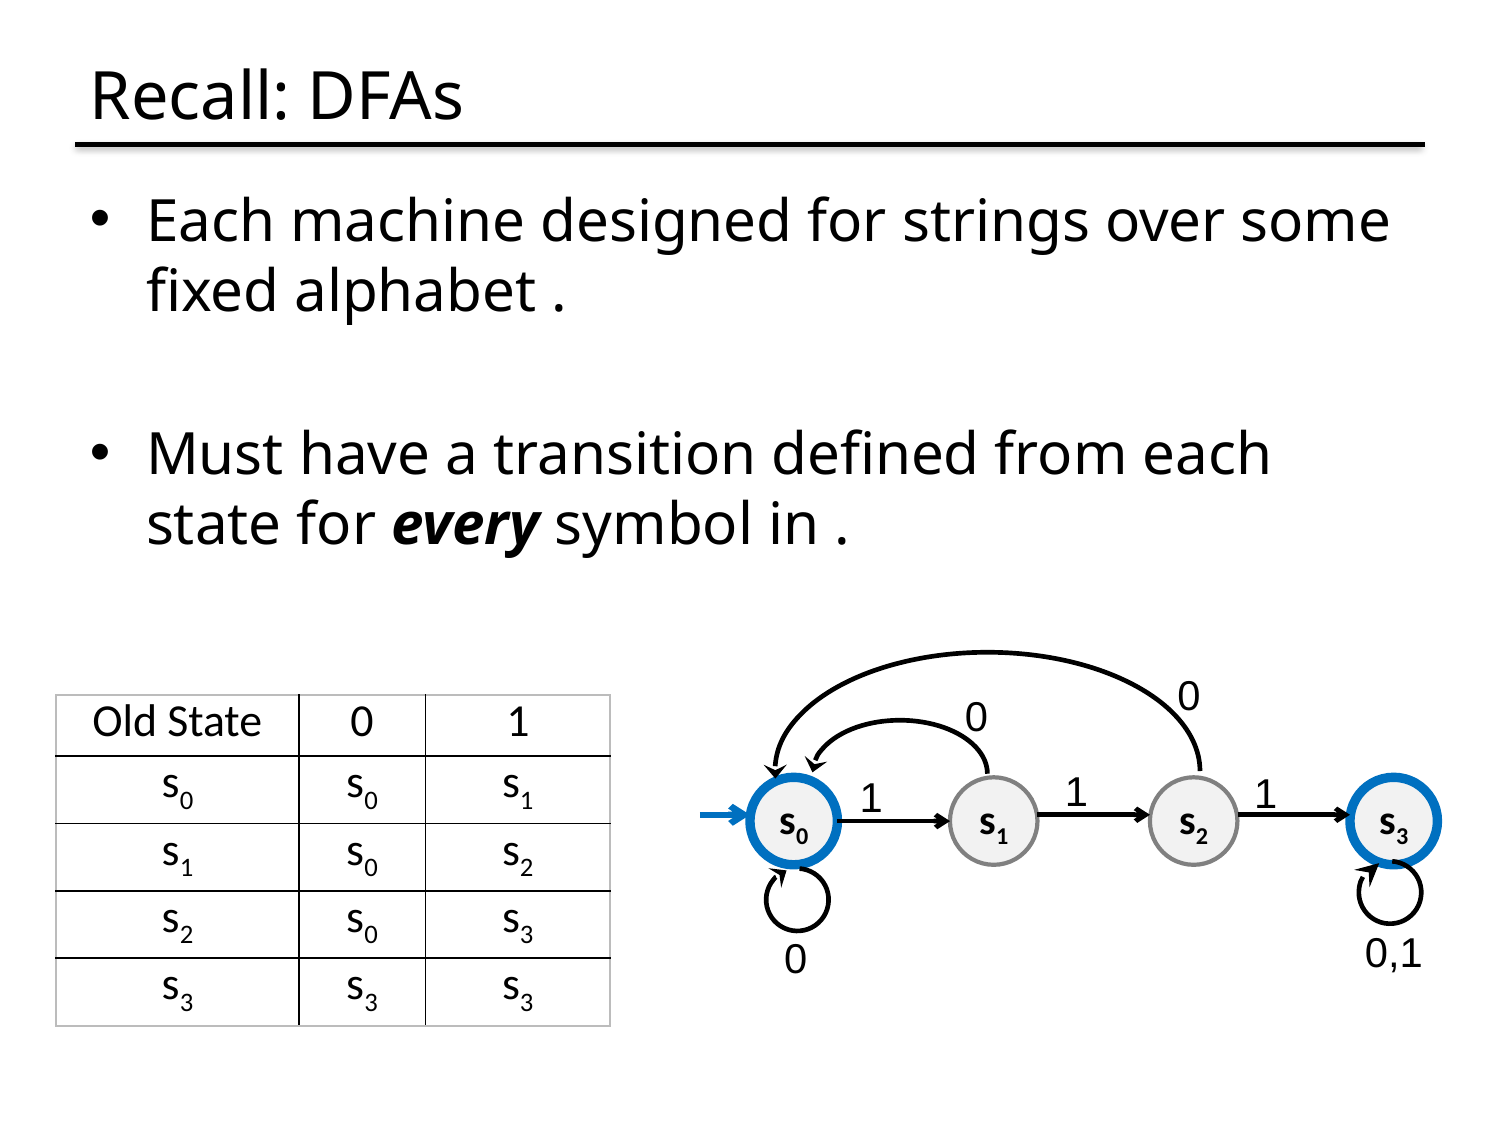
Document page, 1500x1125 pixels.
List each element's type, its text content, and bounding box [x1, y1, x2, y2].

table_header Old State [57, 696, 298, 755]
text_box 0 [769, 924, 807, 989]
table_header 0 [300, 696, 425, 755]
table_header 1 [426, 696, 609, 755]
text_box [1356, 860, 1423, 925]
table_cell s3 [426, 892, 609, 957]
text_box [764, 651, 1201, 779]
table_cell s0 [57, 757, 298, 823]
table_cell s0 [300, 824, 425, 890]
text_box s2 [1147, 775, 1240, 867]
text_box s0 [747, 778, 840, 867]
text_box s1 [947, 775, 1040, 867]
title Recall: DFAs [75, 45, 1425, 145]
text_box s3 [1347, 775, 1440, 867]
table_cell s2 [426, 824, 609, 890]
table_cell s0 [300, 757, 425, 823]
table_cell s3 [426, 959, 609, 1025]
text_box 1 [844, 775, 883, 820]
table_cell s3 [300, 959, 425, 1025]
text_box 0 [1162, 661, 1200, 726]
text_box 1 [1050, 772, 1088, 812]
table_cell s1 [426, 757, 609, 823]
text_box 0,1 [1349, 918, 1482, 984]
text_box [765, 867, 830, 932]
table_cell s1 [57, 824, 298, 890]
table_cell s3 [57, 959, 298, 1025]
table_cell s0 [300, 892, 425, 957]
table_cell s2 [57, 892, 298, 957]
text_box 1 [1239, 759, 1277, 812]
